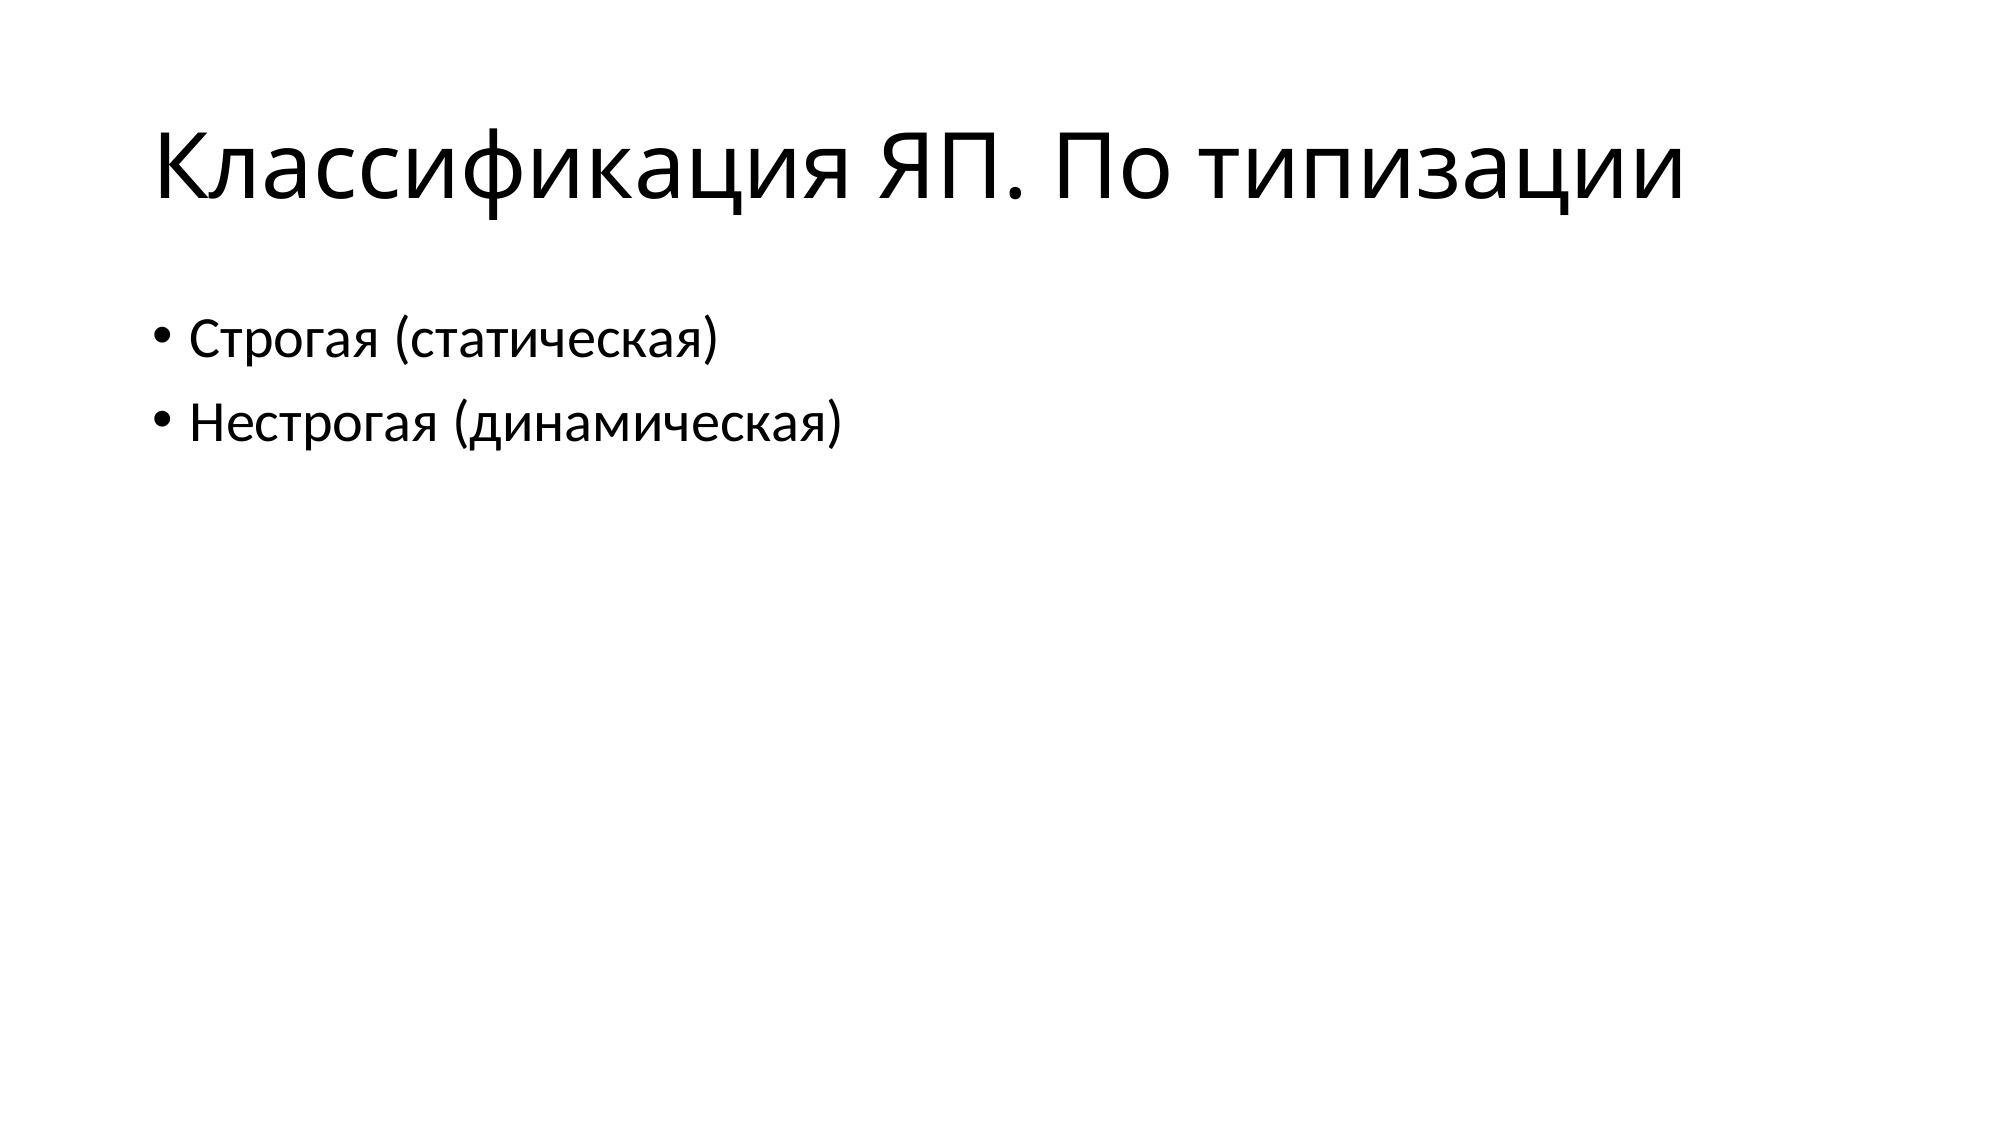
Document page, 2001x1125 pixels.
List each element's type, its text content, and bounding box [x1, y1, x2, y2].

list Строгая (статическая) Нестрогая (динамическая) [137, 299, 1863, 1014]
title Классификация ЯП. По типизации [137, 59, 1863, 278]
